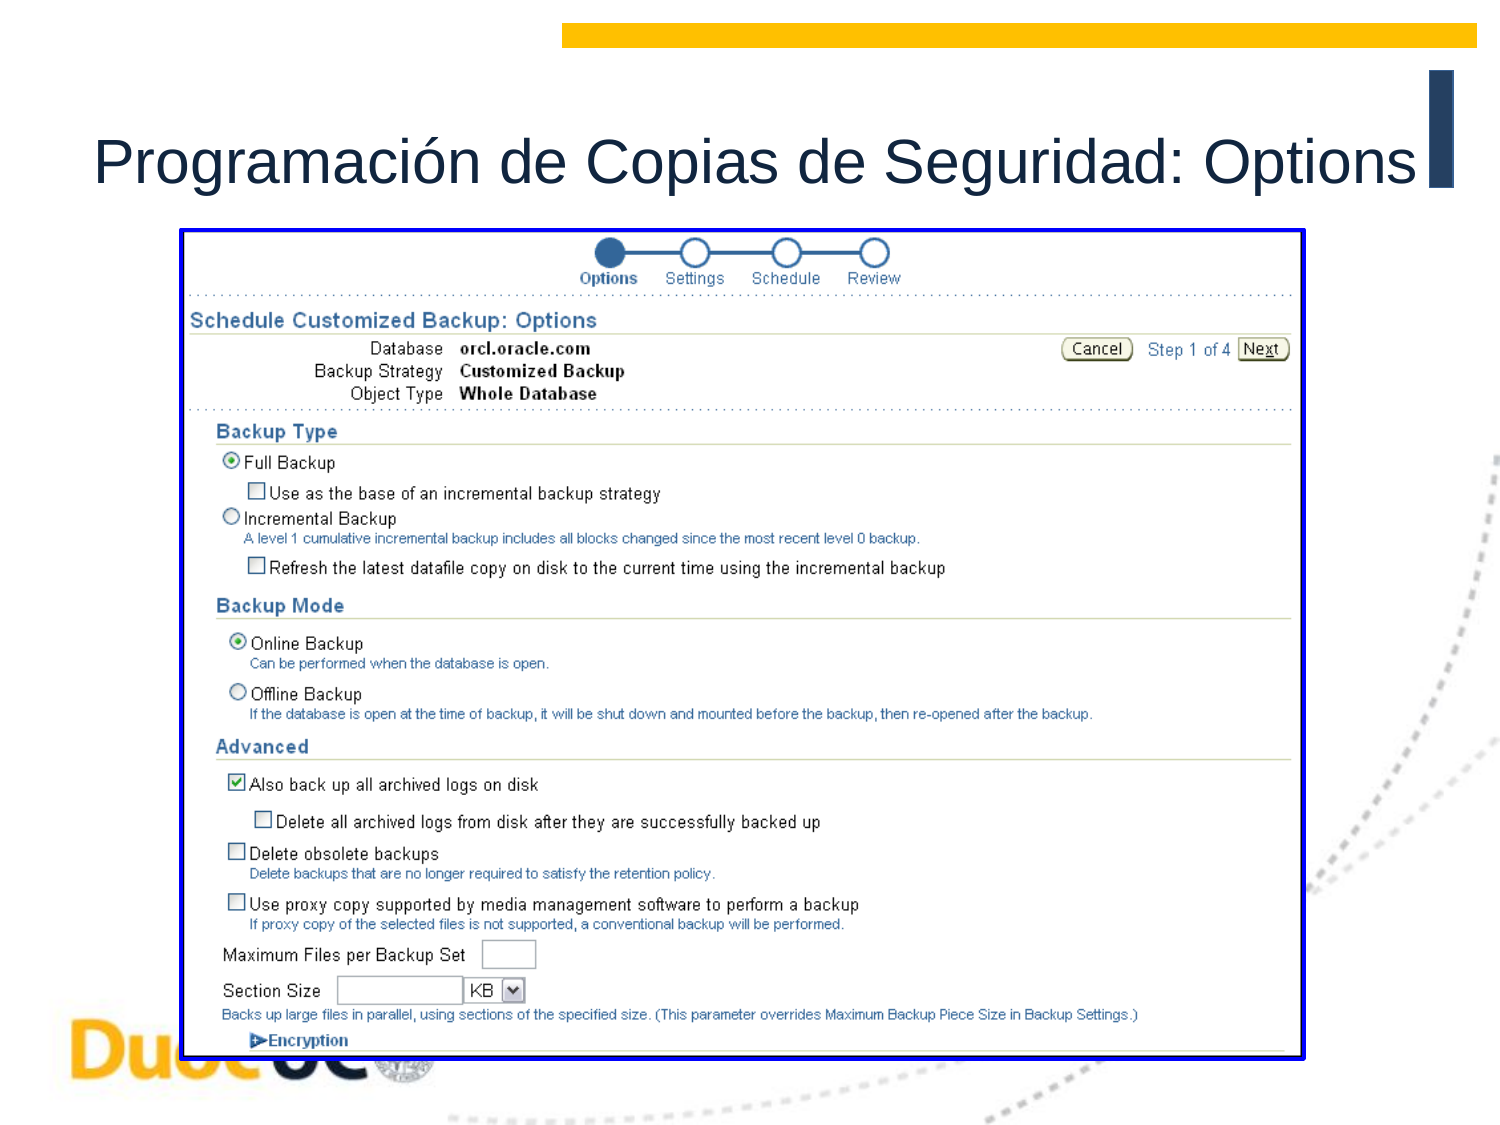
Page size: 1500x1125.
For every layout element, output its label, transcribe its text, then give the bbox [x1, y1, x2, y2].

picture [0, 0, 1500, 1125]
title Programación de Copias de Seguridad: Options [17, 38, 1436, 280]
